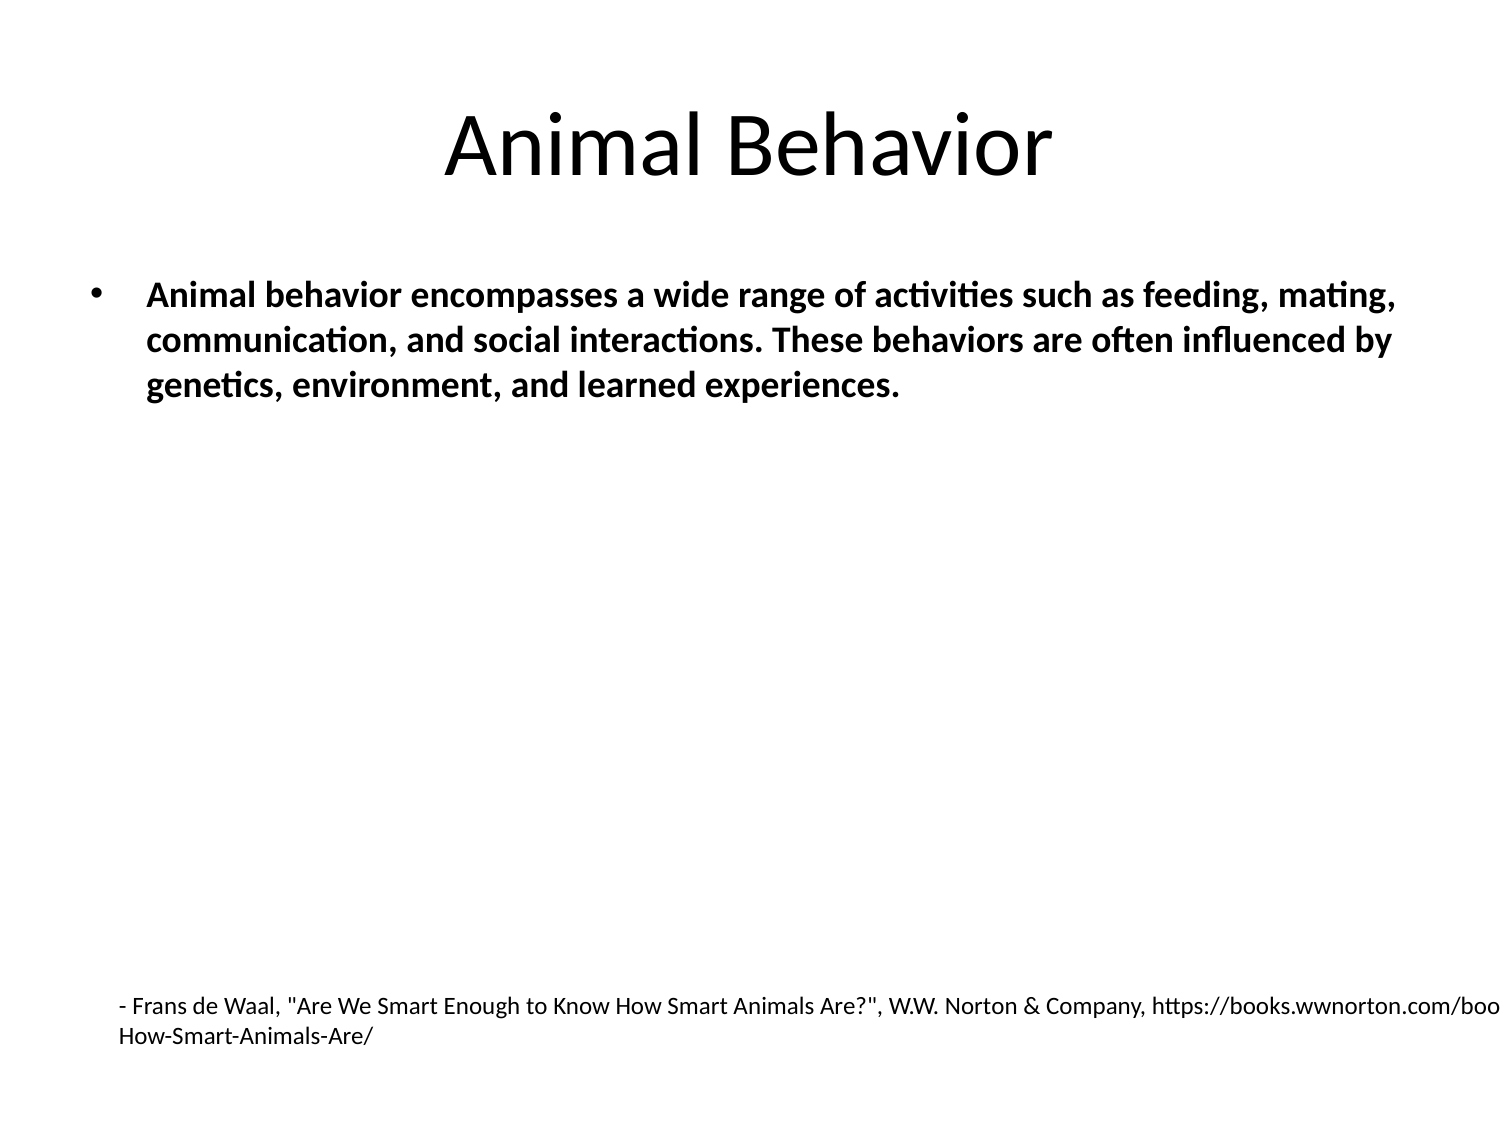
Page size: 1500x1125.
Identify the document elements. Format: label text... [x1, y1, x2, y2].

title Animal Behavior [75, 45, 1425, 233]
list Animal behavior encompasses a wide range of activities such as feeding, mating, communication, and social interactions. These behaviors are often influenced by genetics, environment, and learned experiences. [75, 262, 1425, 1005]
text_box - Frans de Waal, "Are We Smart Enough to Know How Smart Animals Are?", W.W. Norton & Company, https://books.wwnorton.com/books/Are-We-Smart-Enough-to-Know-How-Smart-Animals-Are/ [104, 937, 1500, 1058]
